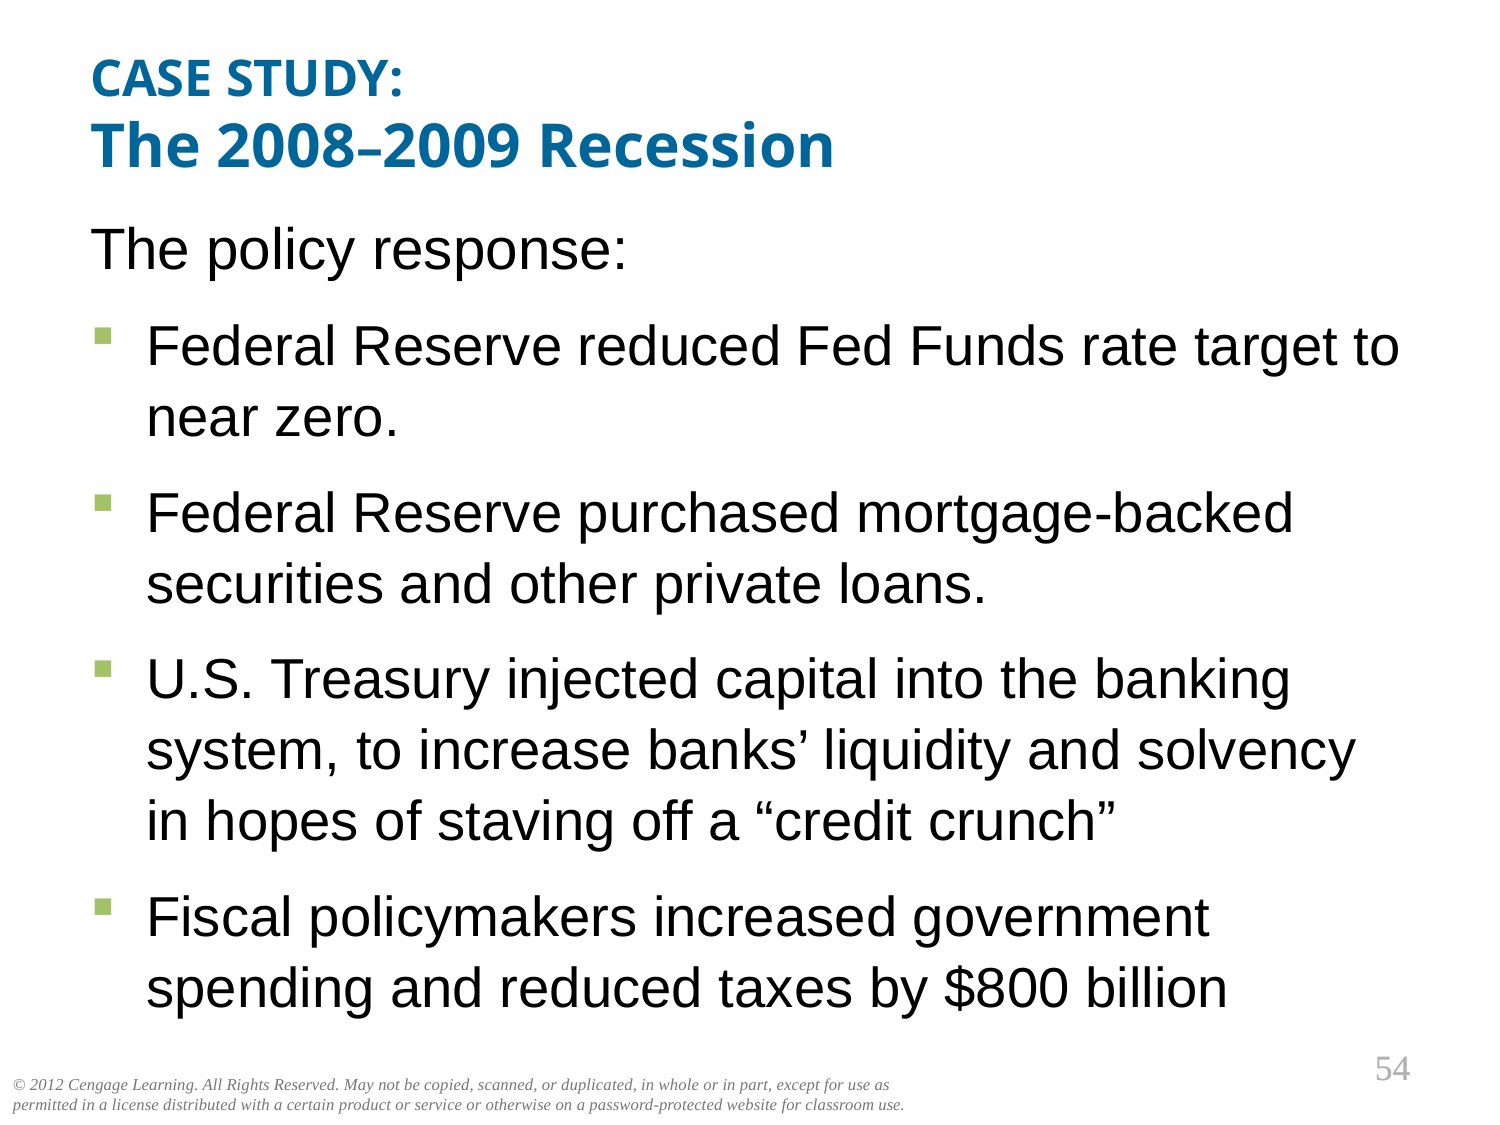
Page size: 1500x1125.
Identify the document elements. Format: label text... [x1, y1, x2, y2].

list The policy response: Federal Reserve reduced Fed Funds rate target to near zero. Federal Reserve purchased mortgage-backed securities and other private loans. U.S. Treasury injected capital into the banking system, to increase banks’ liquidity and solvency in hopes of staving off a “credit crunch” Fiscal policymakers increased government spending and reduced taxes by $800 billion [75, 200, 1425, 1075]
title CASE STUDY: The 2008–2009 Recession [75, 37, 1425, 188]
